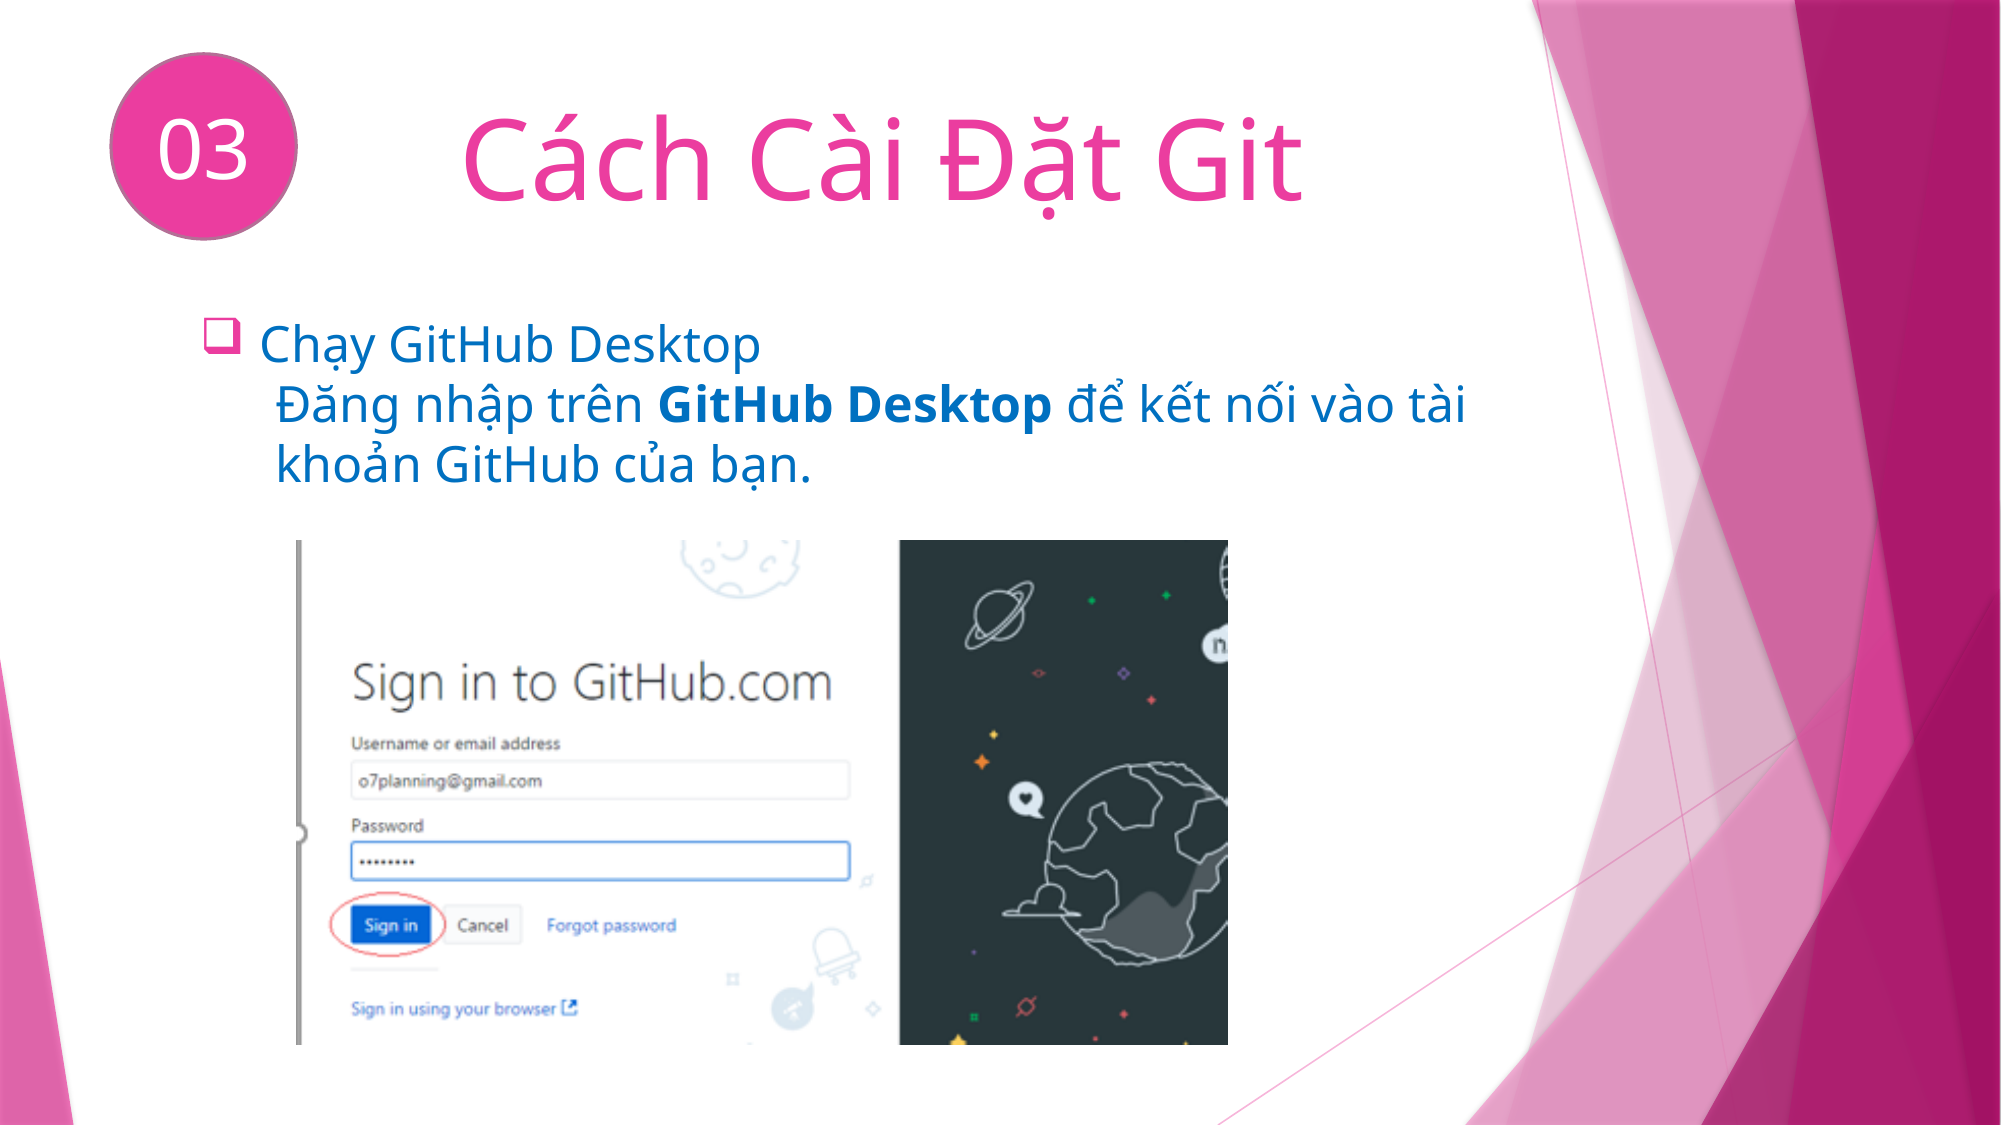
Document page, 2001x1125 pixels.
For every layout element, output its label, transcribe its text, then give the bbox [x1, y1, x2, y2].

text_box Chạy GitHub Desktop Đăng nhập trên GitHub Desktop để kết nối vào tài khoản GitHub của bạn. [185, 304, 1622, 500]
picture [295, 540, 1228, 1046]
title Cách Cài Đặt Git [444, 80, 1855, 297]
text_box 03 [109, 52, 298, 241]
